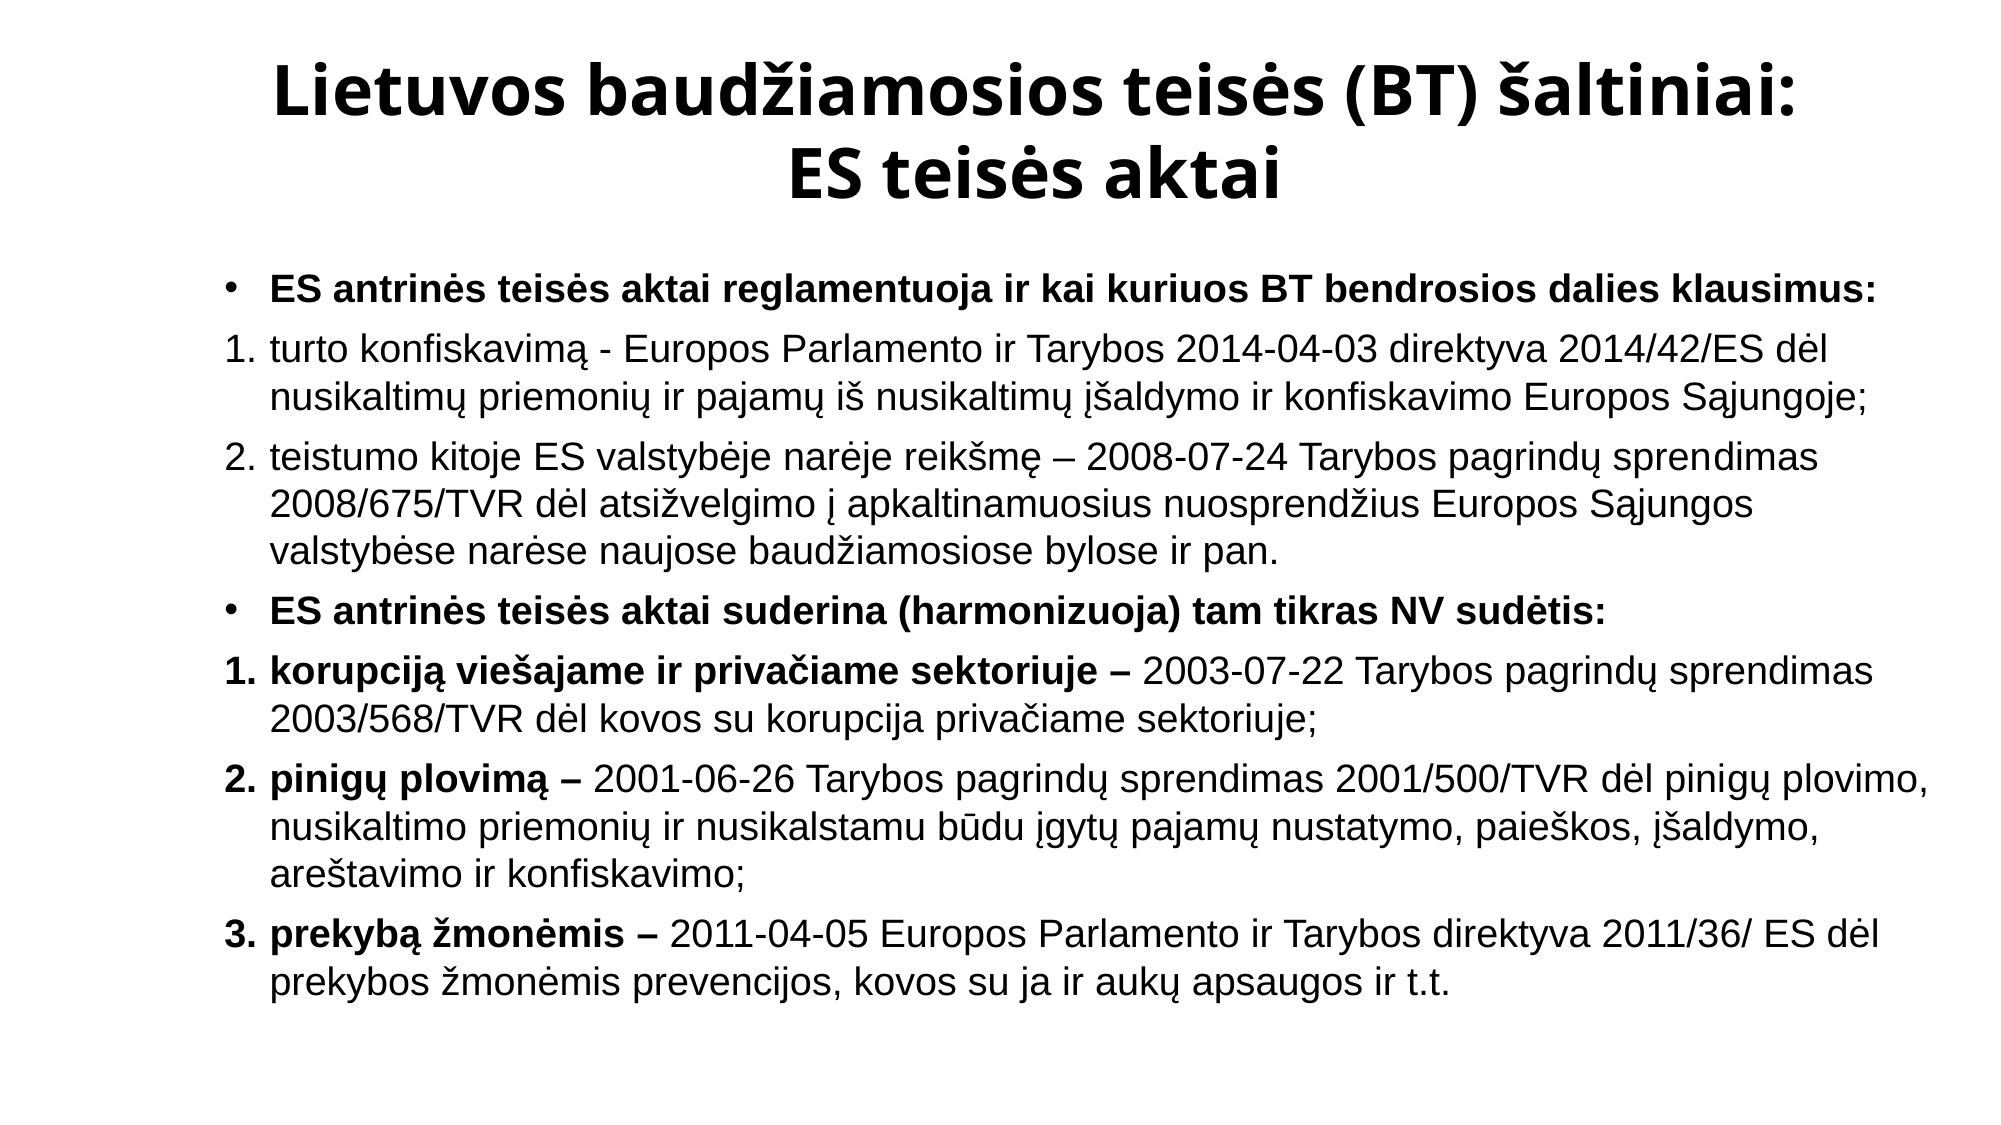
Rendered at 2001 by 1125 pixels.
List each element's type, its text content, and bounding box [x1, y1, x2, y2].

title Lietuvos baudžiamosios teisės (BT) šaltiniai: ES teisės aktai [137, 3, 1863, 256]
list ES antrinės tei­sės aktai reglamentuoja ir kai kuriuos BT bendrosios dalies klausimus: turto konfiskavimą - Europos Parlamento ir Tarybos 2014-04-03 direktyva 2014/42/ES dėl nusikaltimų priemonių ir pajamų iš nusikaltimų įšaldymo ir konfiskavimo Europos Sąjungoje; teistumo kitoje ES valstybėje narėje reikšmę – 2008-07-24 Tarybos pagrindų spren­dimas 2008/675/TVR dėl atsižvelgimo į apkaltinamuosius nuosprendžius Europos Sąjungos valstybėse narėse naujose baudžiamosiose bylose ir pan. ES antrinės tei­sės aktai suderina (harmonizuoja) tam tikras NV sudėtis: korupciją viešajame ir privačiame sek­toriuje – 2003-07-22 Tarybos pagrindų sprendimas 2003/568/TVR dėl kovos su korupcija privačiame sektoriu­je; pinigų plovimą – 2001-06-26 Tarybos pagrindų sprendimas 2001/500/TVR dėl pini­gų plovimo, nusikaltimo priemonių ir nusikalstamu būdu įgytų pajamų nustatymo, paieškos, įšaldymo, areštavimo ir konfiskavimo; prekybą žmonėmis – 2011-04-05 Europos Parlamento ir Tarybos direktyva 2011/36/ ES dėl prekybos žmonėmis prevencijos, kovos su ja ir aukų apsaugos ir t.t. [195, 255, 1959, 1108]
